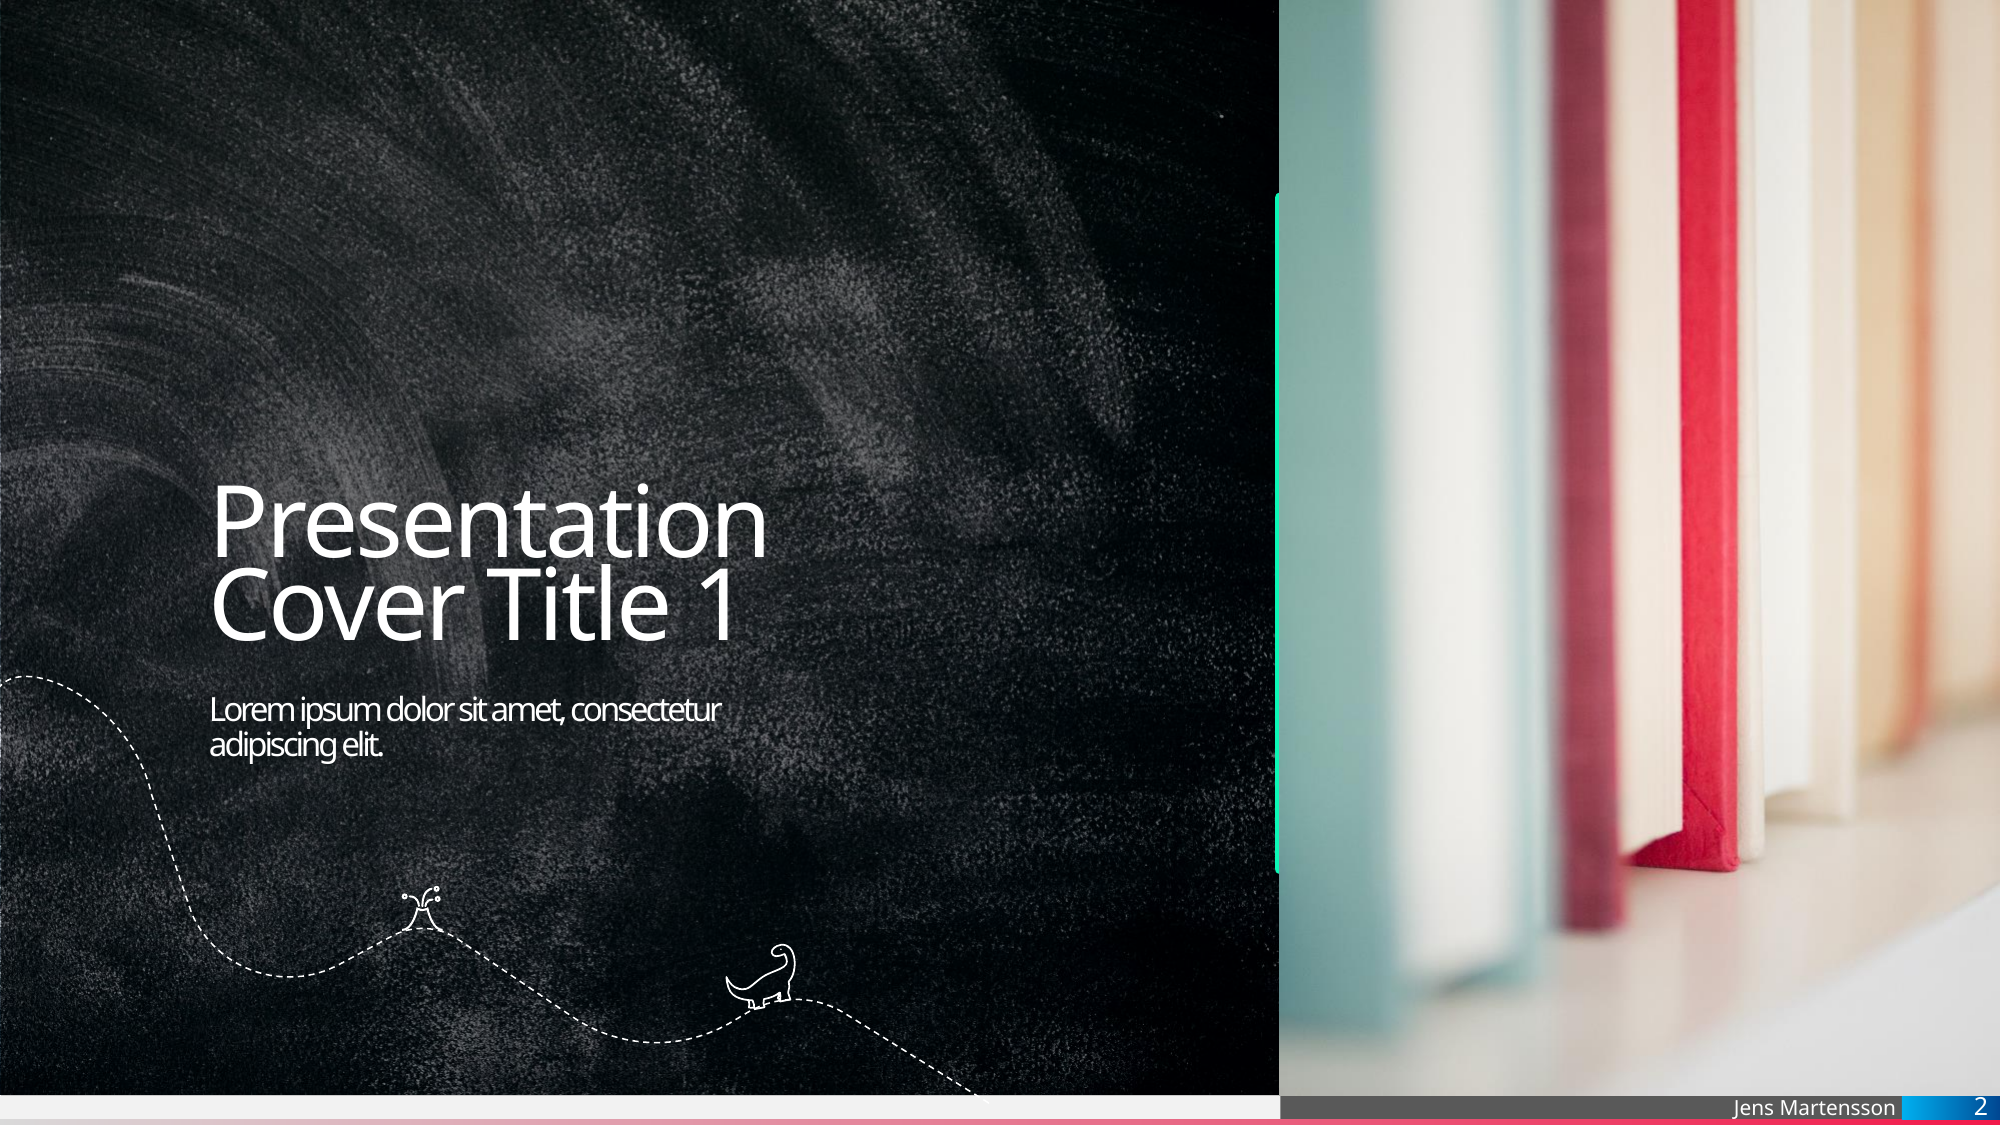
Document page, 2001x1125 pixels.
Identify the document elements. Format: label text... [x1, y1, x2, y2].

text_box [401, 885, 443, 931]
subtitle Lorem ipsum dolor sit amet, consectetur adipiscing elit. [208, 692, 826, 811]
text_box [725, 943, 796, 1011]
slide_number 2 [1901, 1096, 2000, 1120]
title Presentation Cover Title 1 [208, 407, 826, 661]
picture [0, 0, 2000, 1096]
